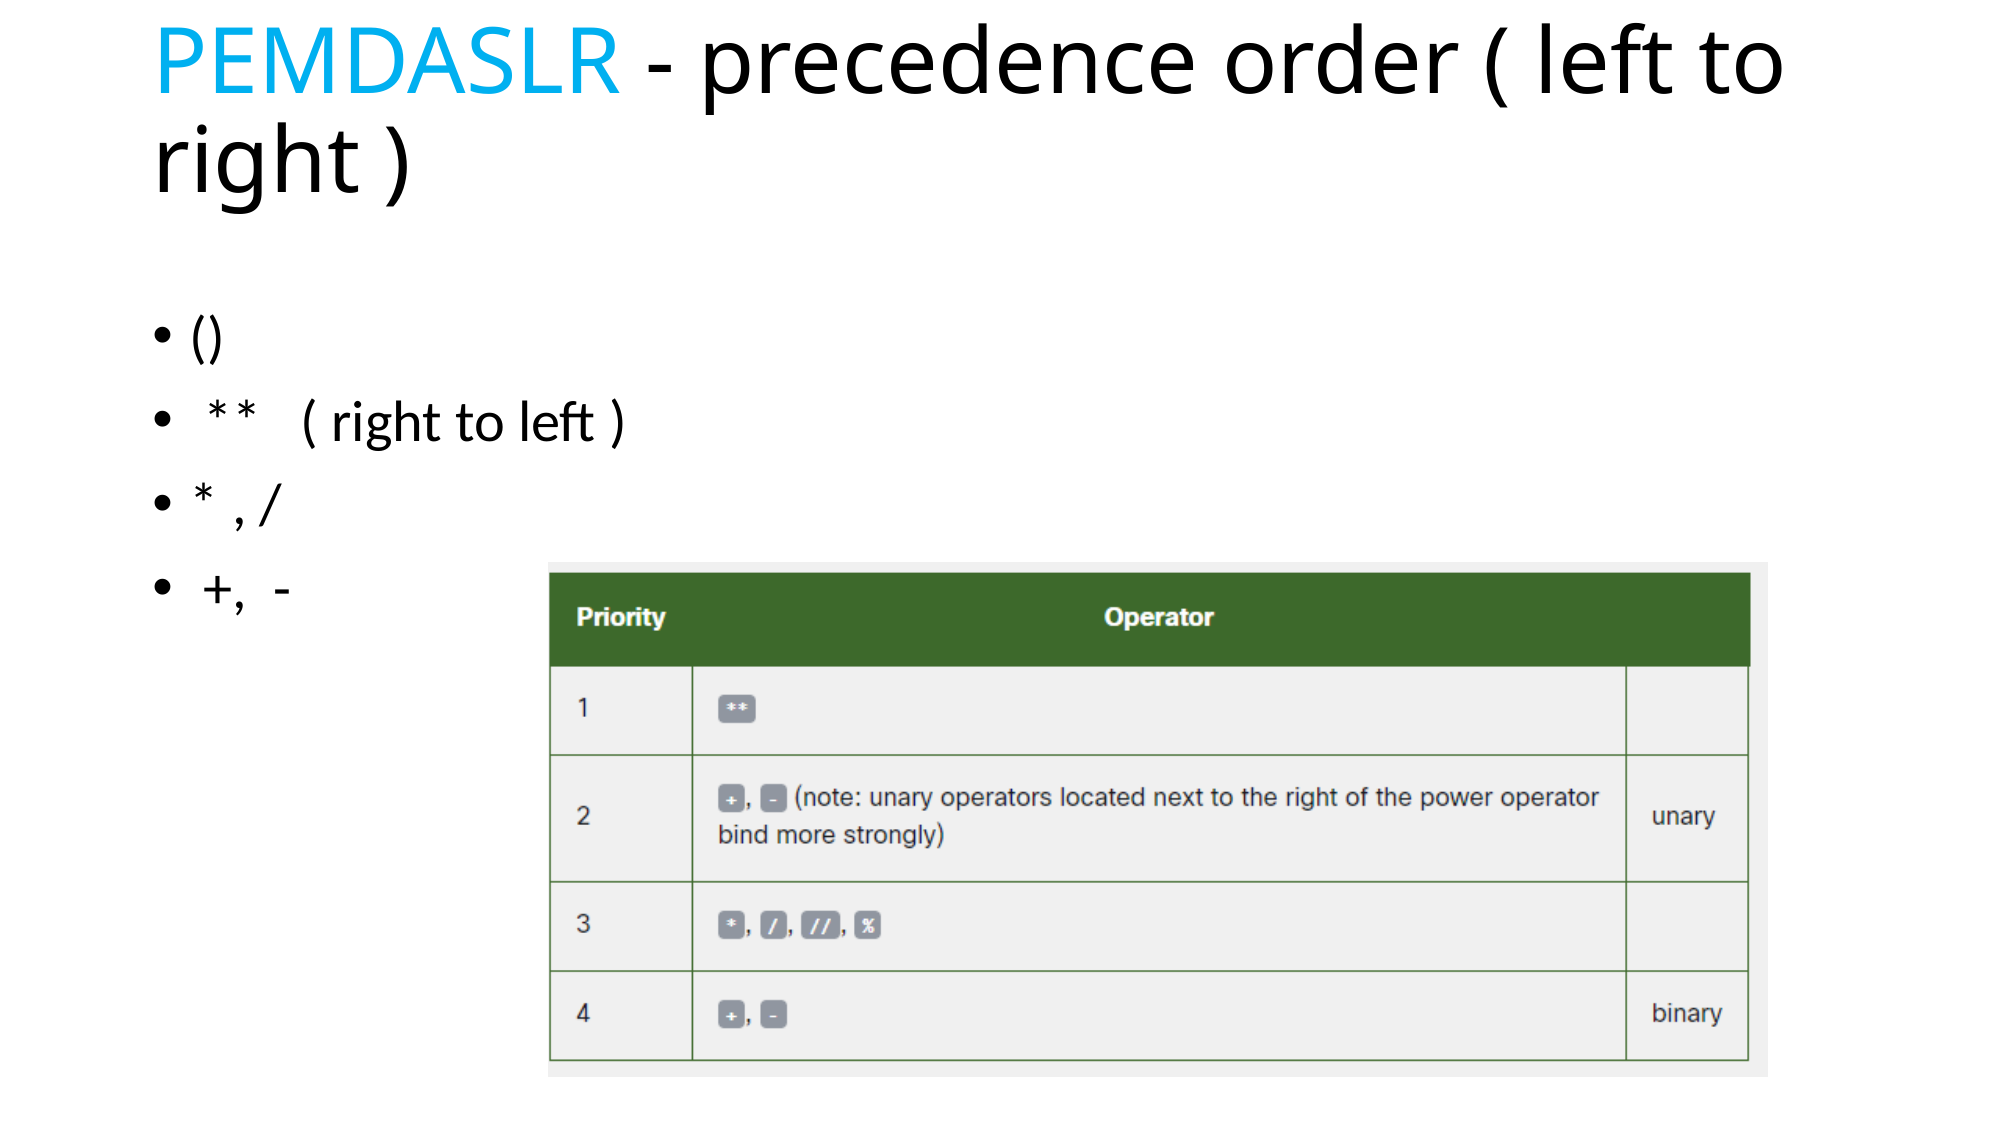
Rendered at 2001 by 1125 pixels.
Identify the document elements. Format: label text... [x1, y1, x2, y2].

picture [548, 562, 1768, 1077]
title PEMDASLR - precedence order ( left to right ) [137, 59, 1863, 278]
list () ** ( right to left ) * , / +, - [137, 299, 1863, 1014]
